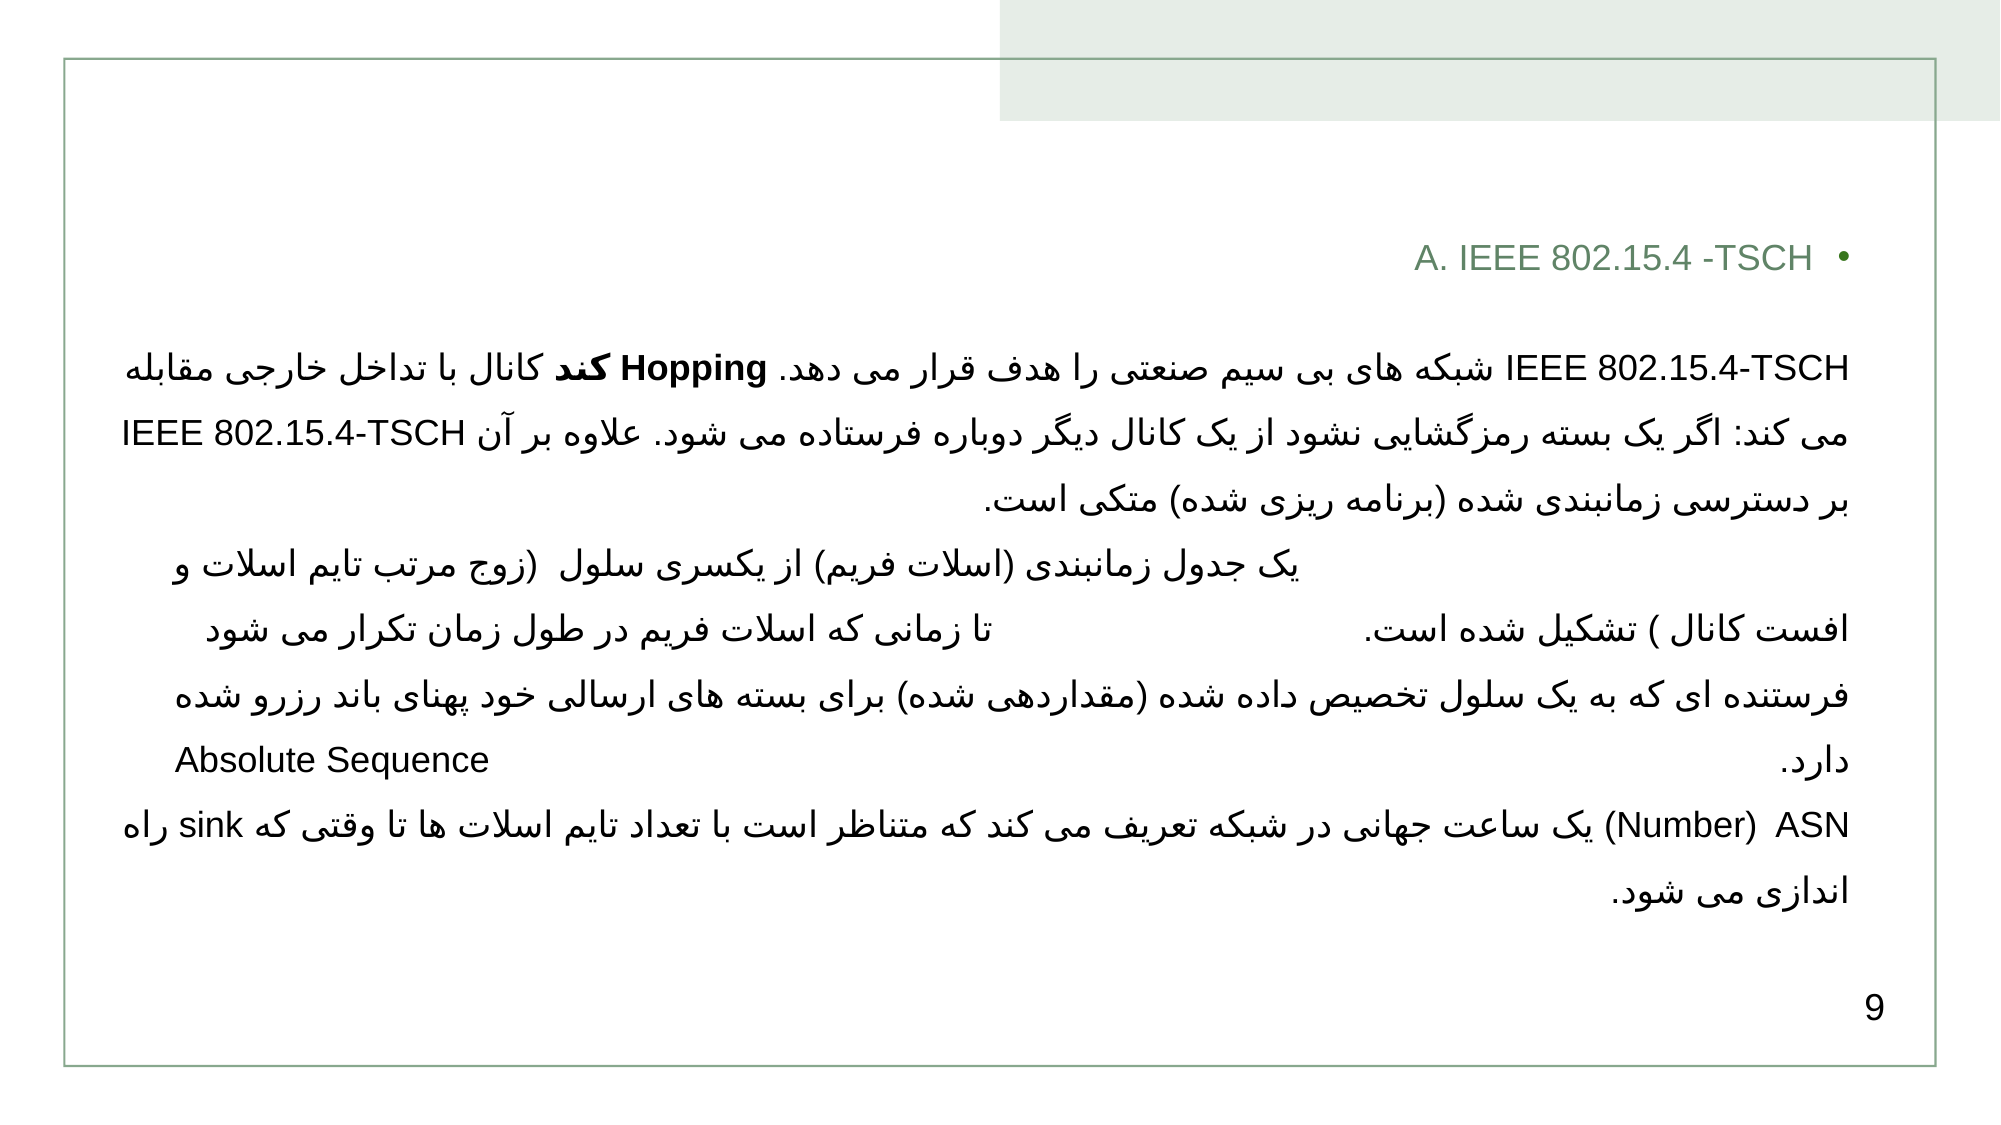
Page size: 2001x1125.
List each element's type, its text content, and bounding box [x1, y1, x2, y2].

list A. IEEE 802.15.4 -TSCH IEEE 802.15.4-TSCH شبکه های بی سیم صنعتی را هدف قرار می دهد. Hopping کند کانال با تداخل خارجی مقابله می کند: اگر یک بسته رمزگشایی نشود از یک کانال دیگر دوباره فرستاده می شود. علاوه بر آن IEEE 802.15.4-TSCH بر دسترسی زمانبندی شده (برنامه ریزی شده) متکی است. یک جدول زمانبندی (اسلات فریم) از یکسری سلول (زوج مرتب تایم اسلات و افست کانال ) تشکیل شده است. تا زمانی که اسلات فریم در طول زمان تکرار می شود فرستنده ای که به یک سلول تخصیص داده شده (مقداردهی شده) برای بسته های ارسالی خود پهنای باند رزرو شده دارد. Absolute Sequence Number) ASN) یک ساعت جهانی در شبکه تعریف می کند که متناظر است با تعداد تایم اسلات ها تا وقتی که sink راه اندازی می شود. [101, 204, 1866, 921]
text_box 9 [1849, 974, 1898, 1035]
